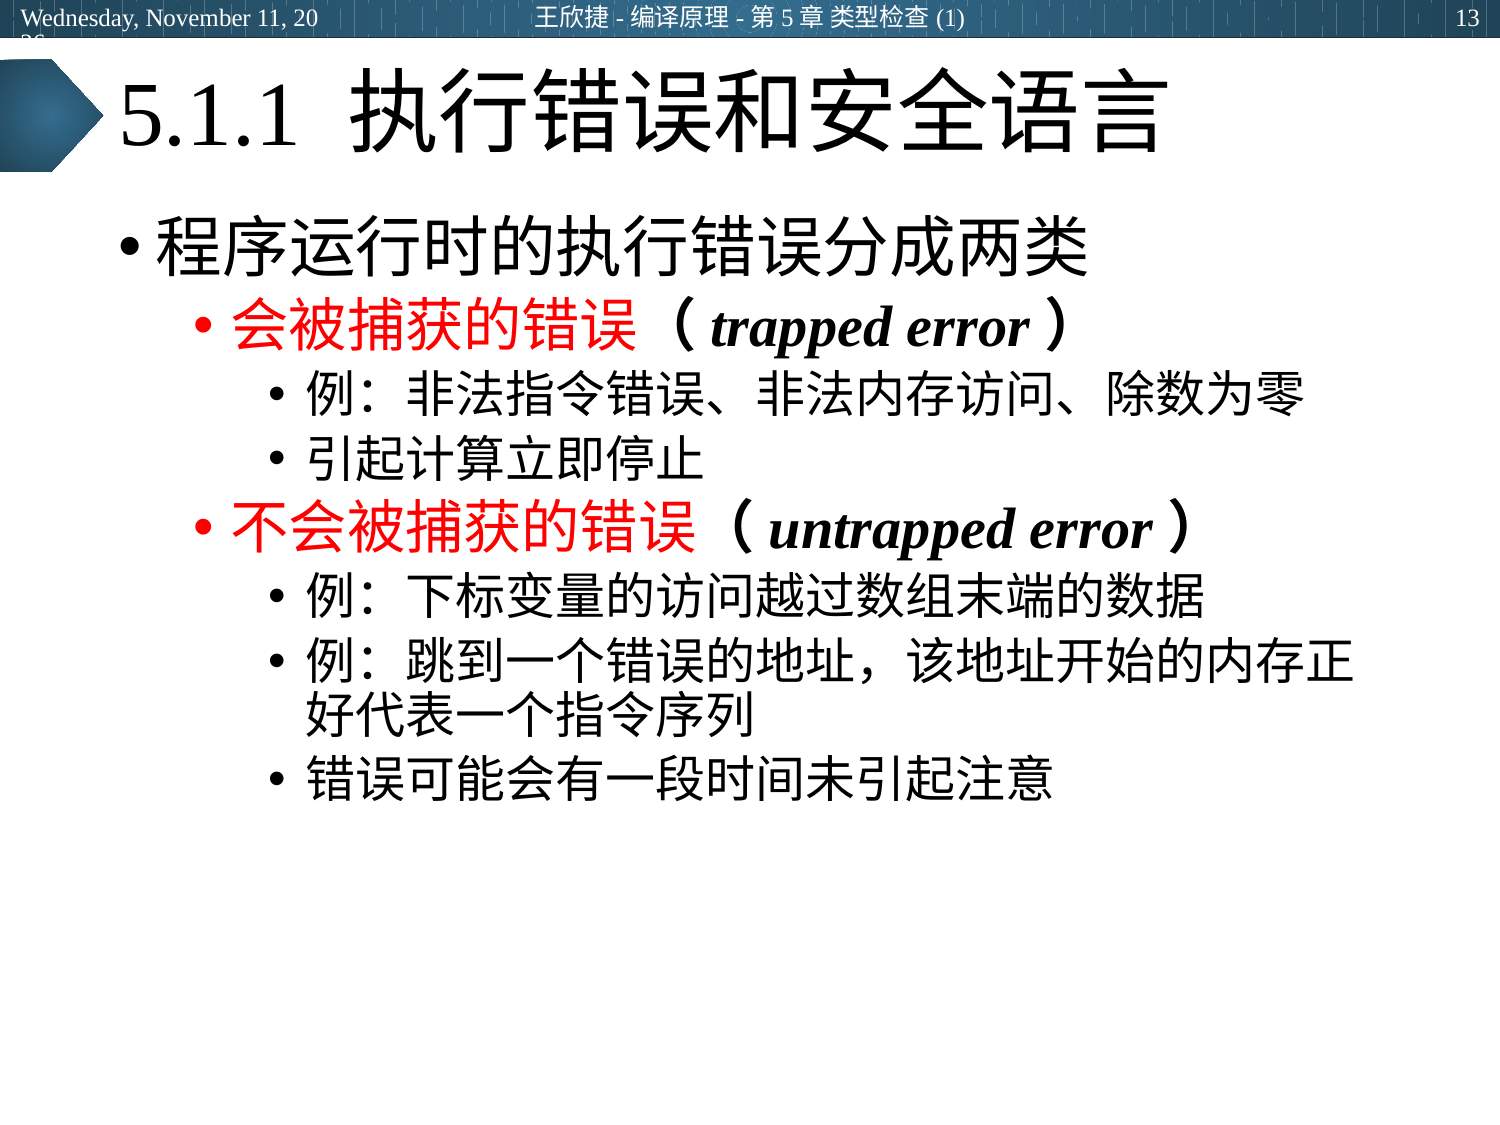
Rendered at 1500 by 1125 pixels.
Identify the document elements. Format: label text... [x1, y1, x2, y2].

slide_number 13 [1157, 1, 1495, 32]
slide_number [5, 1, 344, 32]
footer 王欣捷-编译原理-第5章 类型检查(1) [496, 1, 1004, 32]
title 5.1.1 执行错误和安全语言 [103, 37, 1397, 194]
list 程序运行时的执行错误分成两类 会被捕获的错误（trapped error） 例：非法指令错误、非法内存访问、除数为零 引起计算立即停止 不会被捕获的错误（untrapped error） 例：下标变量的访问越过数组末端的数据 例：跳到一个错误的地址，该地址开始的内存正好代表一个指令序列 错误可能会有一段时间未引起注意 [103, 206, 1397, 1014]
